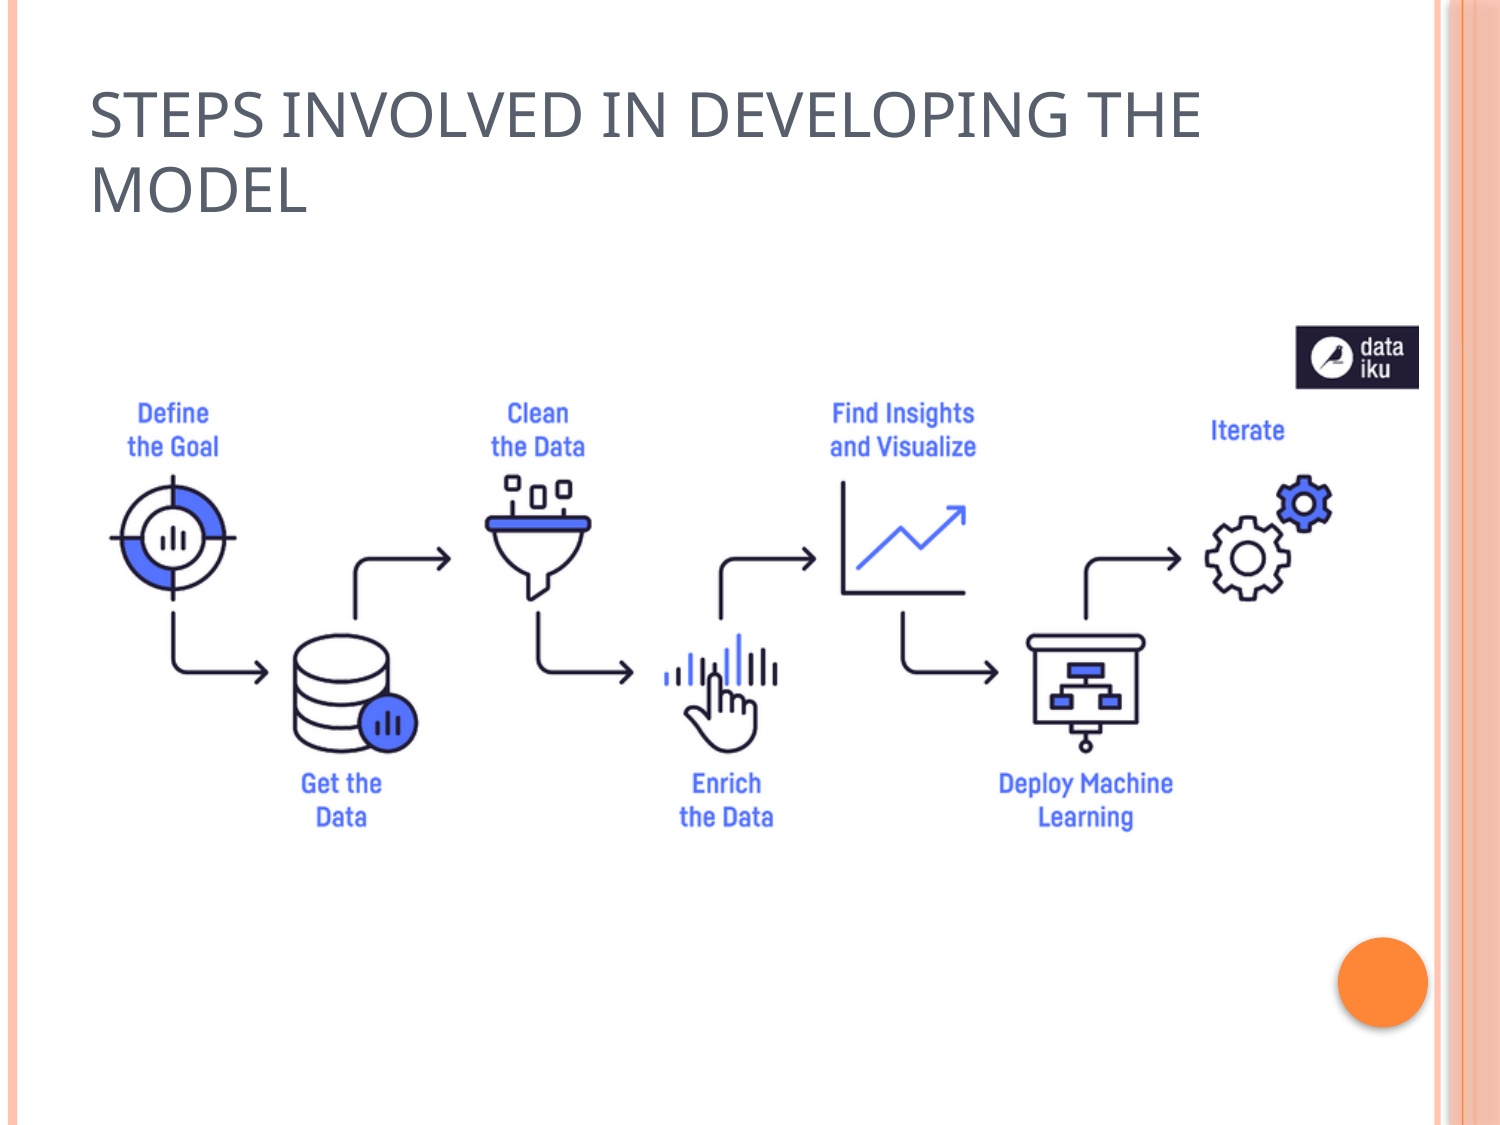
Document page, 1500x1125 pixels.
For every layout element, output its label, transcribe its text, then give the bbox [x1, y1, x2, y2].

title Steps involved in developing the model [75, 45, 1300, 233]
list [22, 280, 1419, 910]
